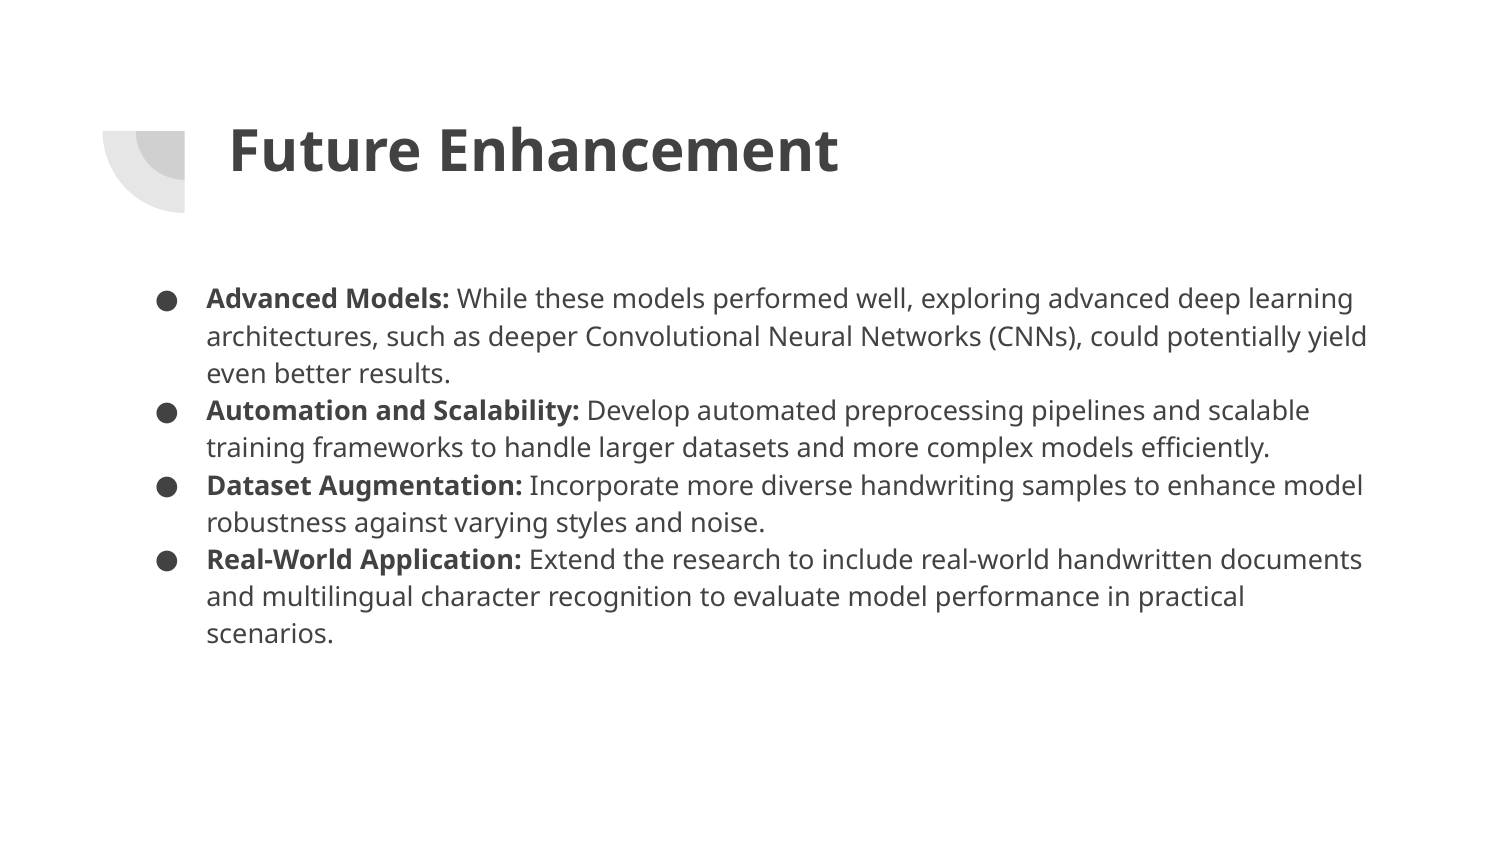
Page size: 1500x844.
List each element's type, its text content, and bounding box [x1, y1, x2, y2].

title Future Enhancement [213, 98, 1368, 262]
list Advanced Models: While these models performed well, exploring advanced deep learning architectures, such as deeper Convolutional Neural Networks (CNNs), could potentially yield even better results. Automation and Scalability: Develop automated preprocessing pipelines and scalable training frameworks to handle larger datasets and more complex models efficiently. Dataset Augmentation: Incorporate more diverse handwriting samples to enhance model robustness against varying styles and noise. Real-World Application: Extend the research to include real-world handwritten documents and multilingual character recognition to evaluate model performance in practical scenarios. [116, 262, 1384, 680]
